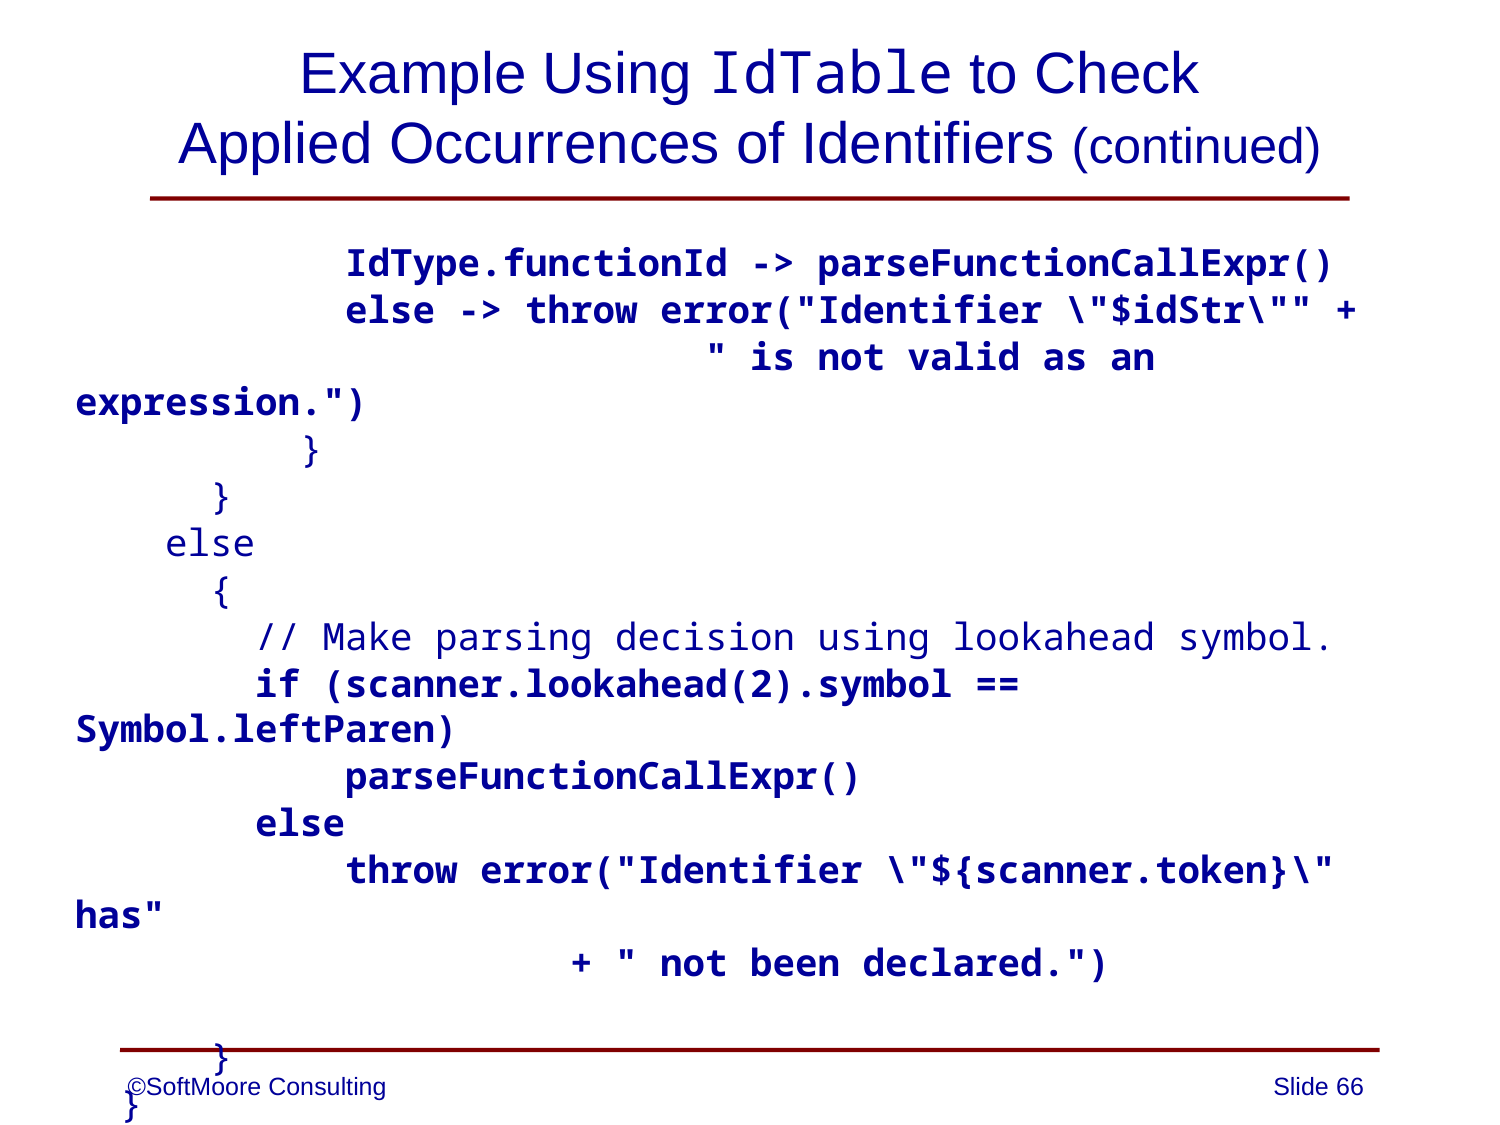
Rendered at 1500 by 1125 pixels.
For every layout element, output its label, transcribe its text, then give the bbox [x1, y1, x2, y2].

list IdType.functionId -> parseFunctionCallExpr() else -> throw error("Identifier \"$idStr\"" + " is not valid as an expression.") } } else { // Make parsing decision using lookahead symbol. if (scanner.lookahead(2).symbol == Symbol.leftParen) parseFunctionCallExpr() else throw error("Identifier \"${scanner.token}\" has" + " not been declared.") } } [59, 223, 1441, 1034]
title Example Using IdTable to Check Applied Occurrences of Identifiers (continued) [149, 22, 1350, 188]
footer ©SoftMoore Consulting [111, 1061, 563, 1109]
slide_number Slide 66 [1078, 1061, 1380, 1109]
